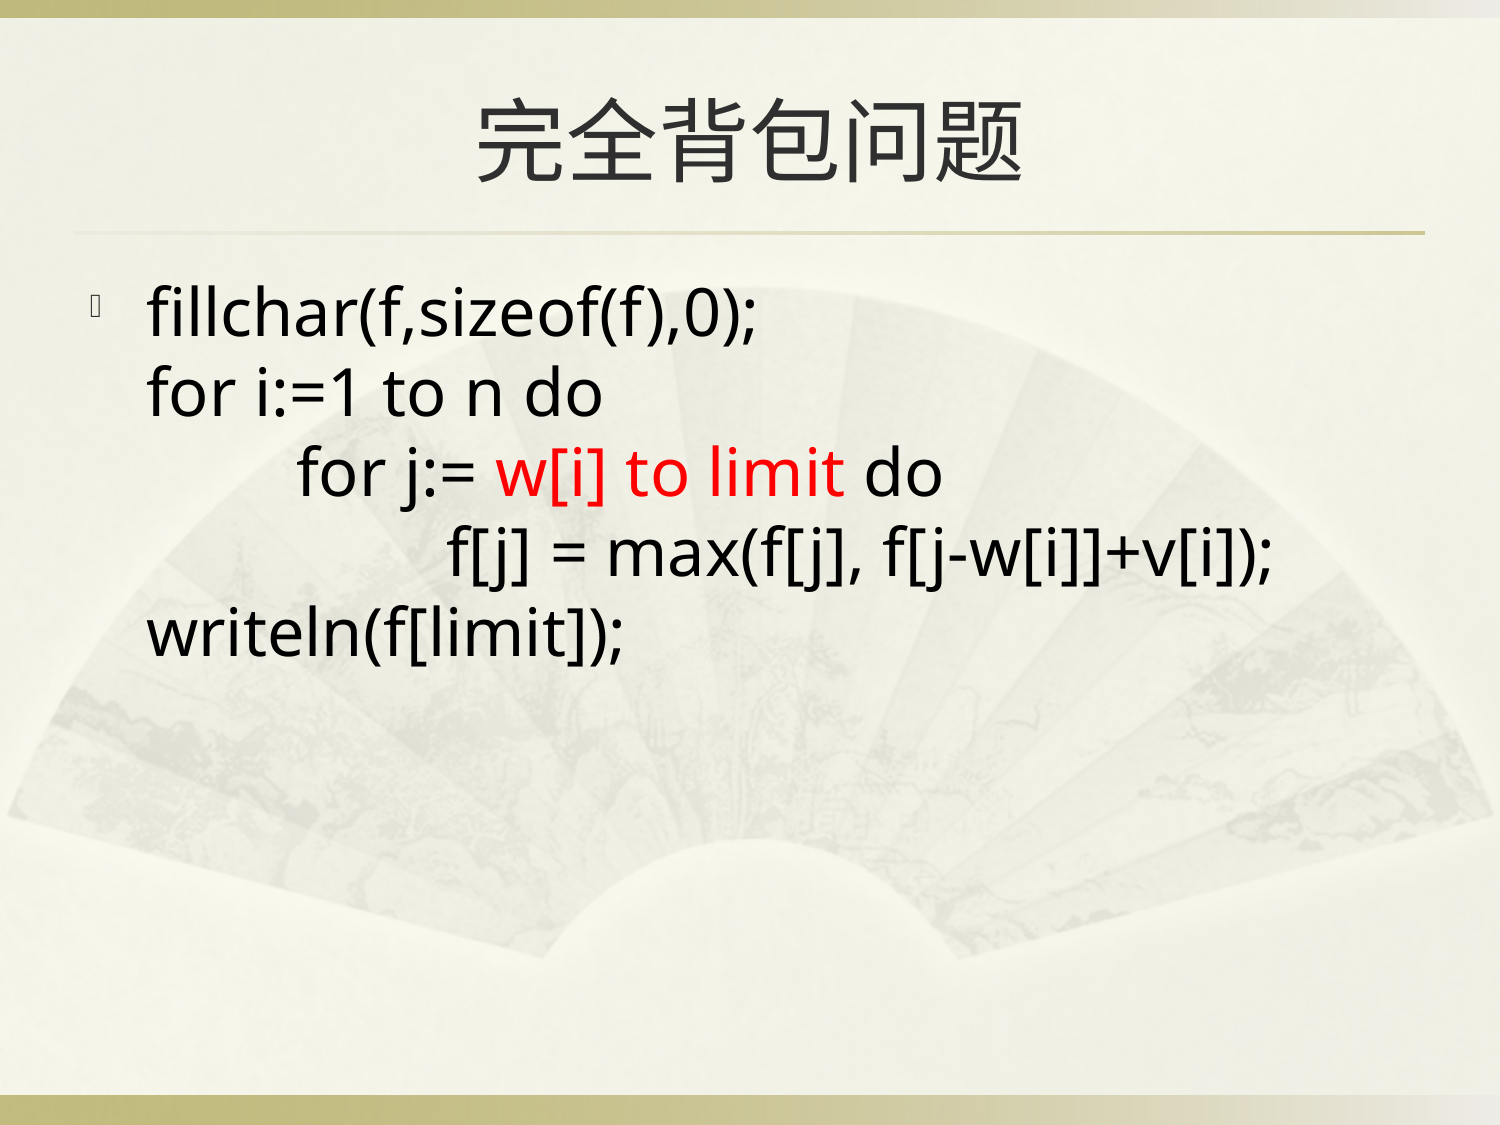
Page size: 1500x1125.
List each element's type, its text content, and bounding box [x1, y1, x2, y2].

list fillchar(f,sizeof(f),0); for i:=1 to n do for j:= w[i] to limit do f[j] = max(f[j], f[j-w[i]]+v[i]); writeln(f[limit]); [75, 262, 1425, 1032]
title 完全背包问题 [75, 45, 1425, 233]
